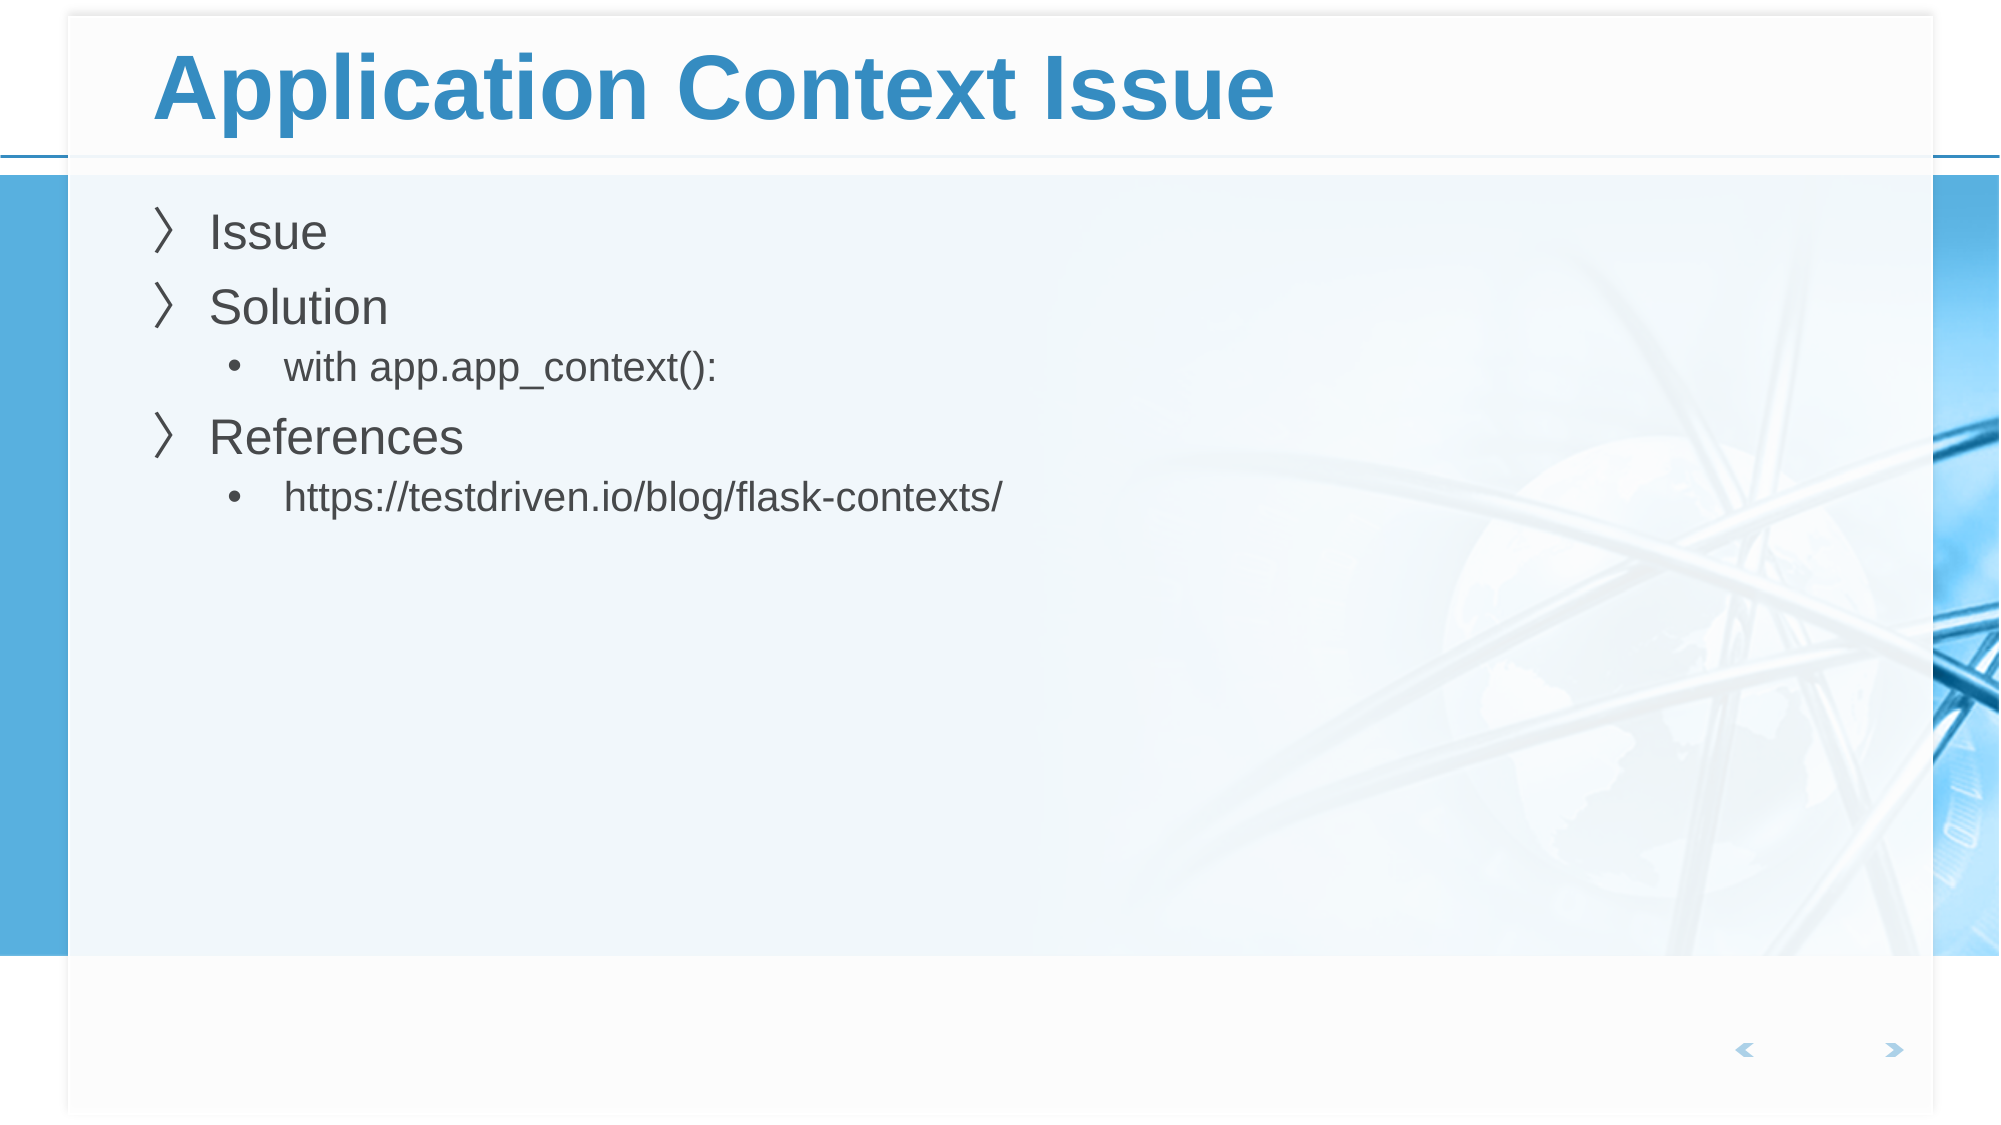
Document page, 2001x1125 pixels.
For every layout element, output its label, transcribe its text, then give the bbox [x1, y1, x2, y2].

list Issue Solution with app.app_context(): References https://testdriven.io/blog/flask-contexts/ [137, 198, 1863, 946]
picture [0, 0, 2001, 1125]
title Application Context Issue [137, 29, 1863, 150]
